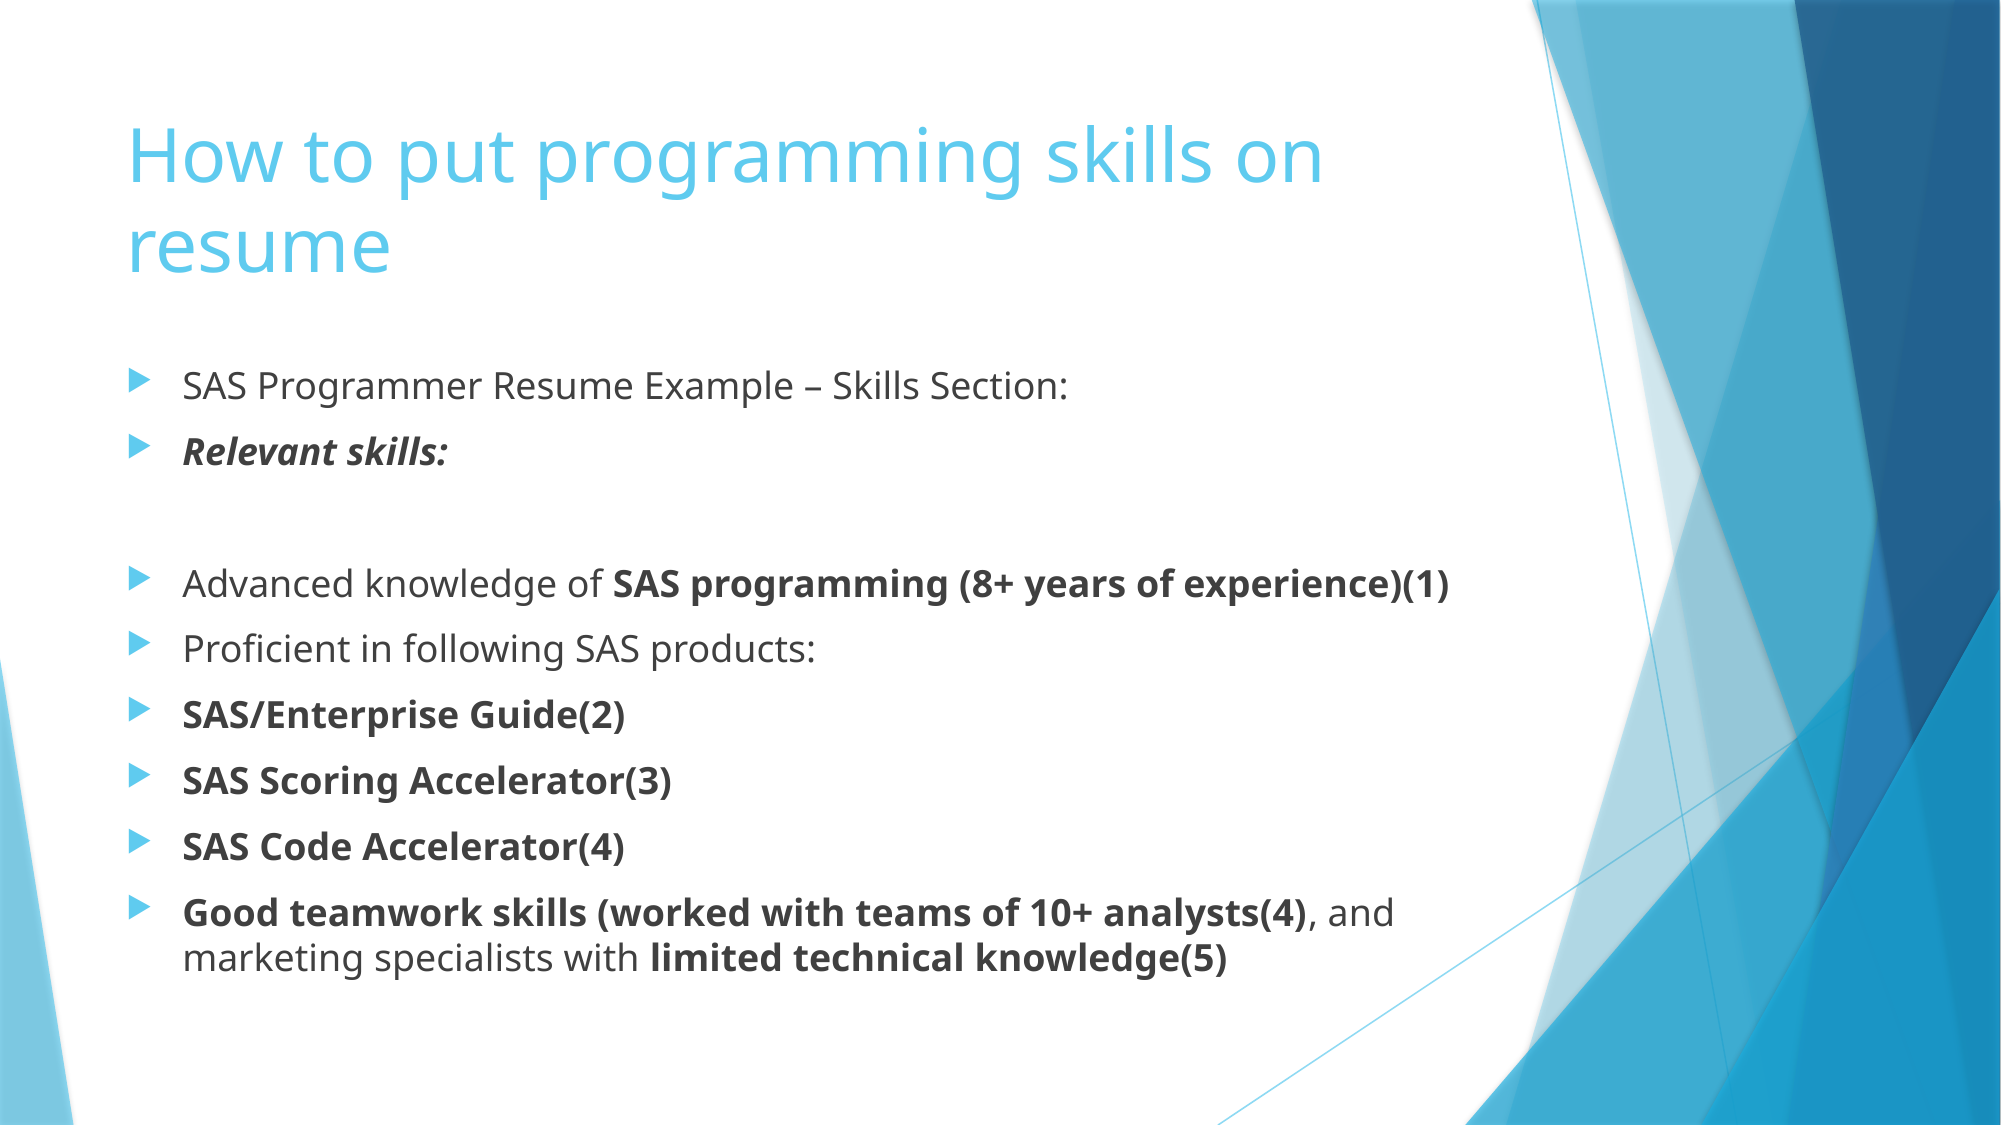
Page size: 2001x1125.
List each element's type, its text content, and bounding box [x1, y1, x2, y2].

list SAS Programmer Resume Example – Skills Section: Relevant skills: Advanced knowledge of SAS programming (8+ years of experience)(1) Proficient in following SAS products: SAS/Enterprise Guide(2) SAS Scoring Accelerator(3) SAS Code Accelerator(4) Good teamwork skills (worked with teams of 10+ analysts(4), and marketing specialists with limited technical knowledge(5) [111, 354, 1522, 992]
title How to put programming skills on resume [111, 99, 1522, 317]
